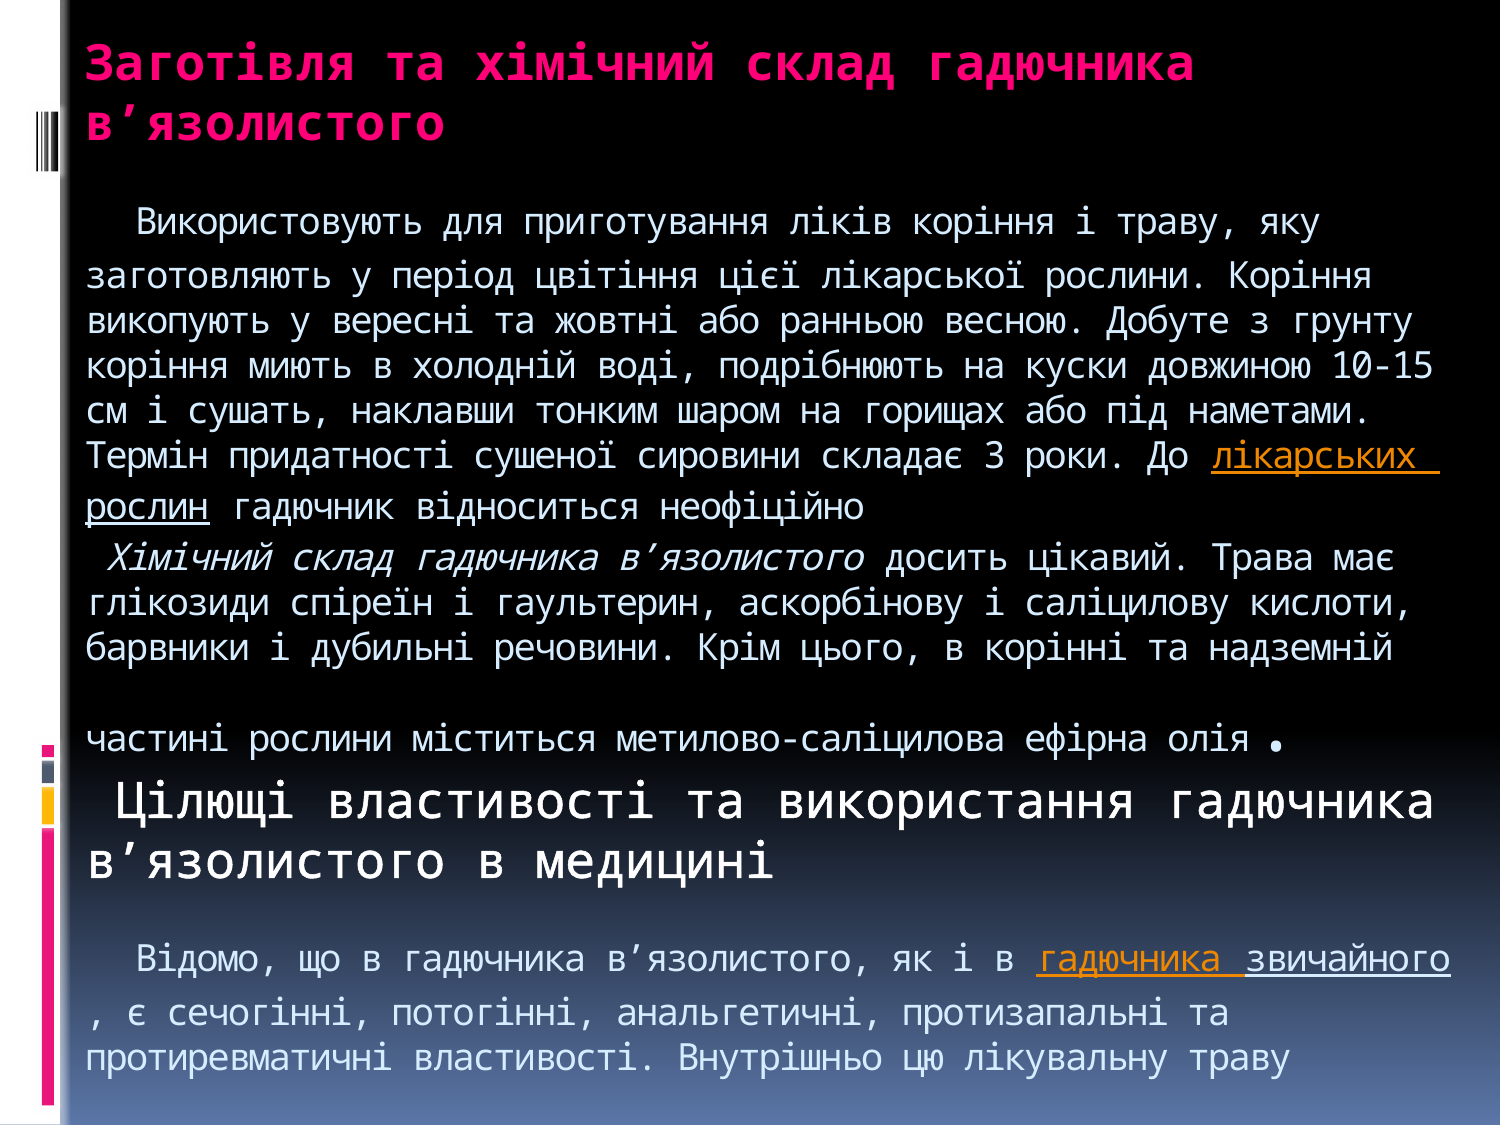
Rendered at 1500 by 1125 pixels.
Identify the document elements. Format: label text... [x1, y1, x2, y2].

title Заготівля та хімічний склад гадючника в’язолистого Використовують для приготування ліків коріння і траву, яку заготовляють у період цвітіння цієї лікарської рослини. Коріння викопують у вересні та жовтні або ранньою весною. Добуте з грунту коріння миють в холодній воді, подрібнюють на куски довжиною 10-15 см і сушать, наклавши тонким шаром на горищах або під наметами. Термін придатності сушеної сировини складає 3 роки. До лікарських рослин гадючник відноситься неофіційно Хімічний склад гадючника в’язолистого досить цікавий. Трава має глікозиди спіреїн і гаультерин, аскорбінову і саліцилову кислоти, барвники і дубильні речовини. Крім цього, в корінні та надземній частині рослини міститься метилово-саліцилова ефірна олія. Цілющі властивості та використання гадючника в’язолистого в медицині Відомо, що в гадючника в’язолистого, як і в гадючника звичайного, є сечогінні, потогінні, анальгетичні, протизапальні та протиревматичні властивості. Внутрішньо цю лікувальну траву вживають у вигляді відварів і настоїв. [70, 23, 1477, 1102]
